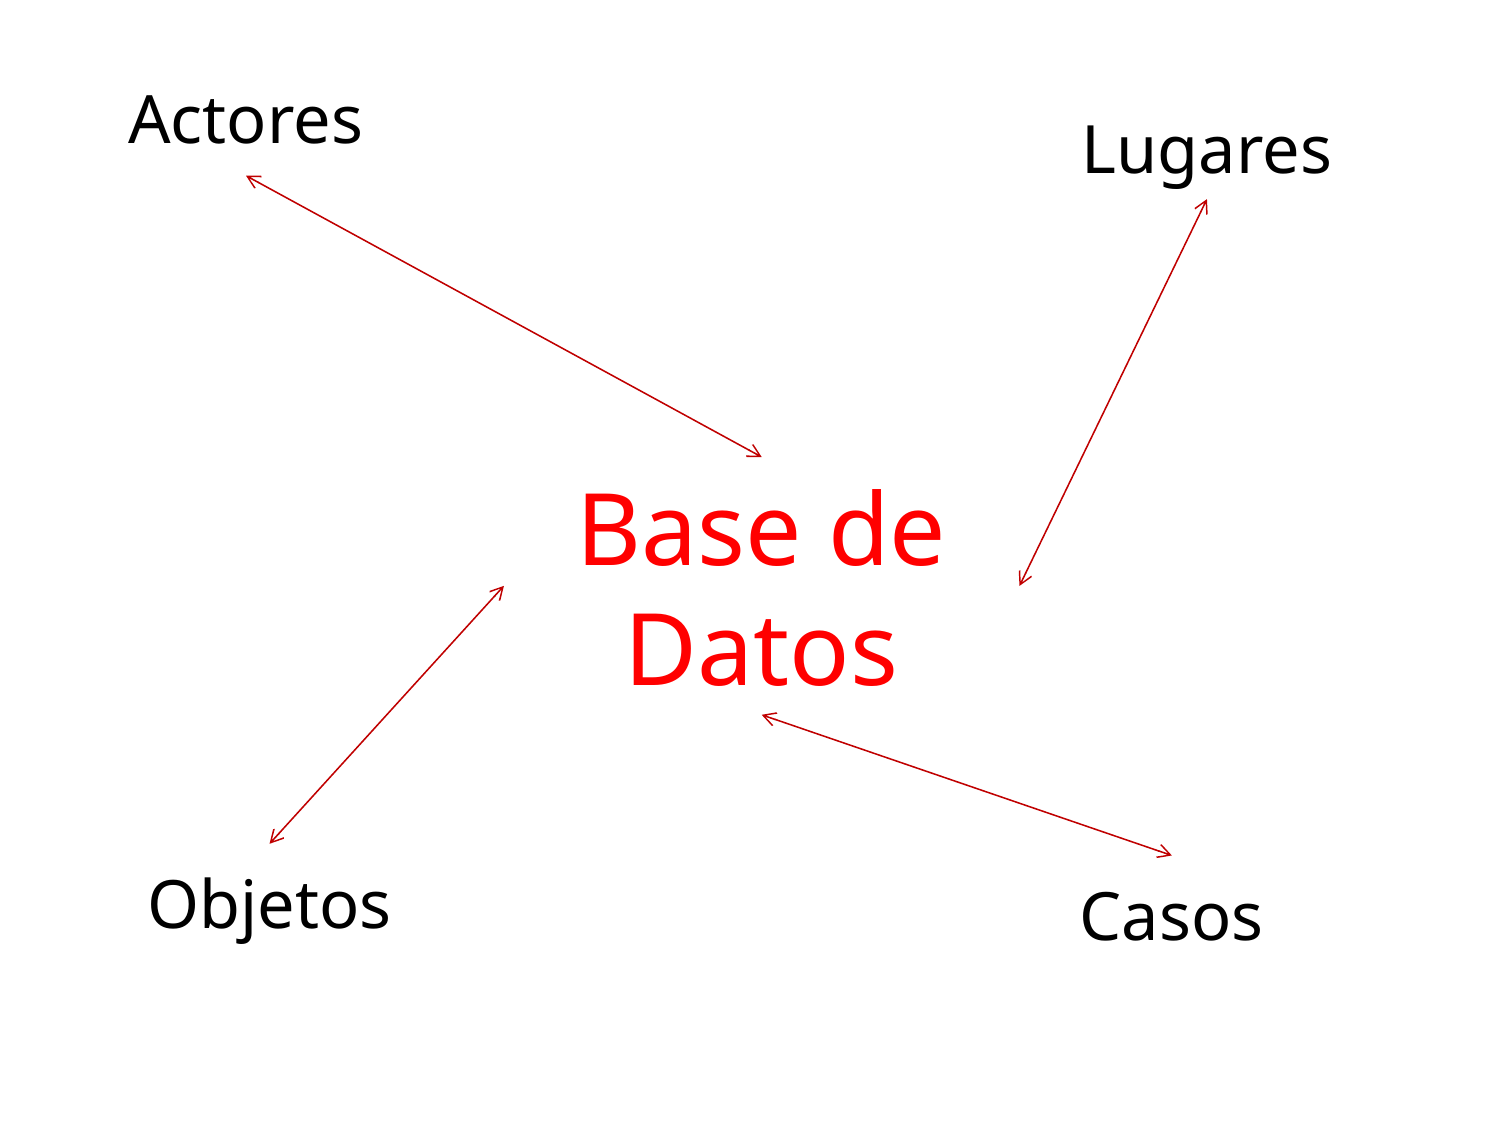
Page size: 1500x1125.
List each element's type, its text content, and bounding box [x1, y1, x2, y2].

text_box Base de Datos [503, 456, 1020, 715]
text_box Casos [1043, 855, 1395, 973]
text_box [363, 58, 645, 575]
text_box Objetos [46, 843, 493, 961]
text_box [919, 298, 1307, 487]
text_box Actores [0, 58, 360, 176]
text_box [896, 579, 1038, 991]
text_box Lugares [960, 93, 1453, 200]
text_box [257, 597, 516, 833]
